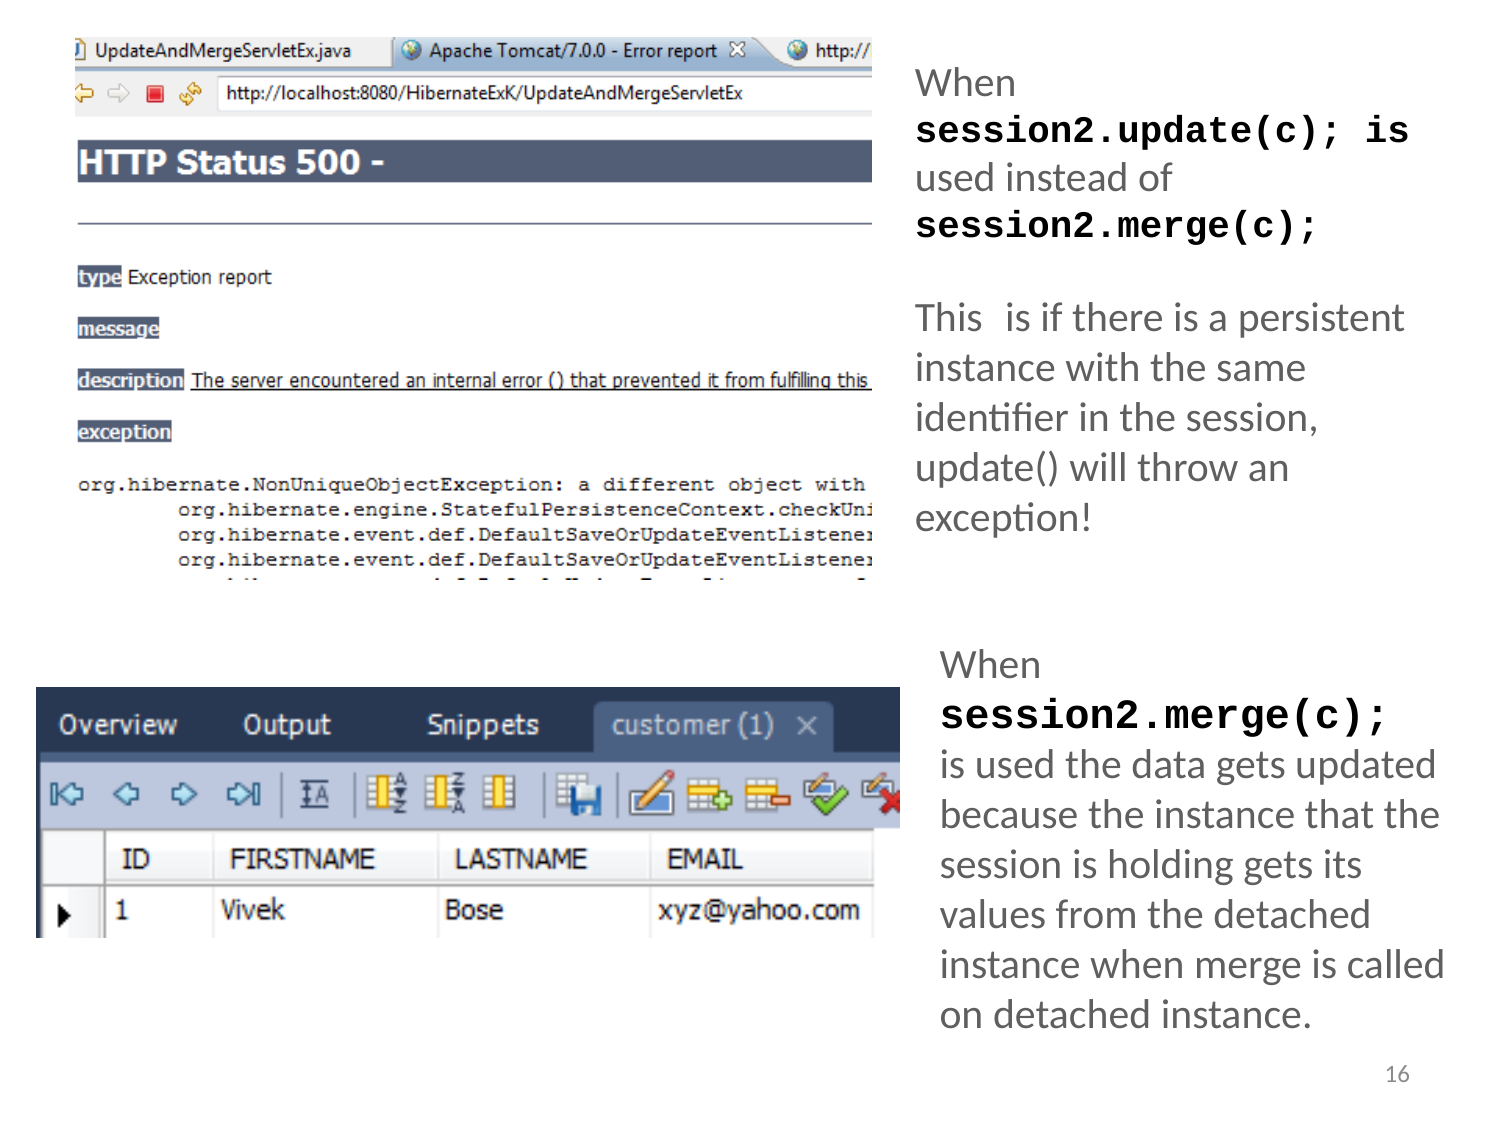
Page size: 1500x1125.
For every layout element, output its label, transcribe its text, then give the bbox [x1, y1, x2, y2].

picture [74, 37, 873, 580]
slide_number 16 [1074, 1045, 1425, 1103]
text_box When session2.merge(c); is used the data gets updated because the instance that the session is holding gets its values from the detached instance when merge is called on detached instance. [924, 629, 1473, 1045]
text_box When session2.update(c); is used instead of session2.merge(c); This is if there is a persistent instance with the same identifier in the session, update() will throw an exception! [899, 47, 1448, 598]
picture [36, 687, 901, 938]
